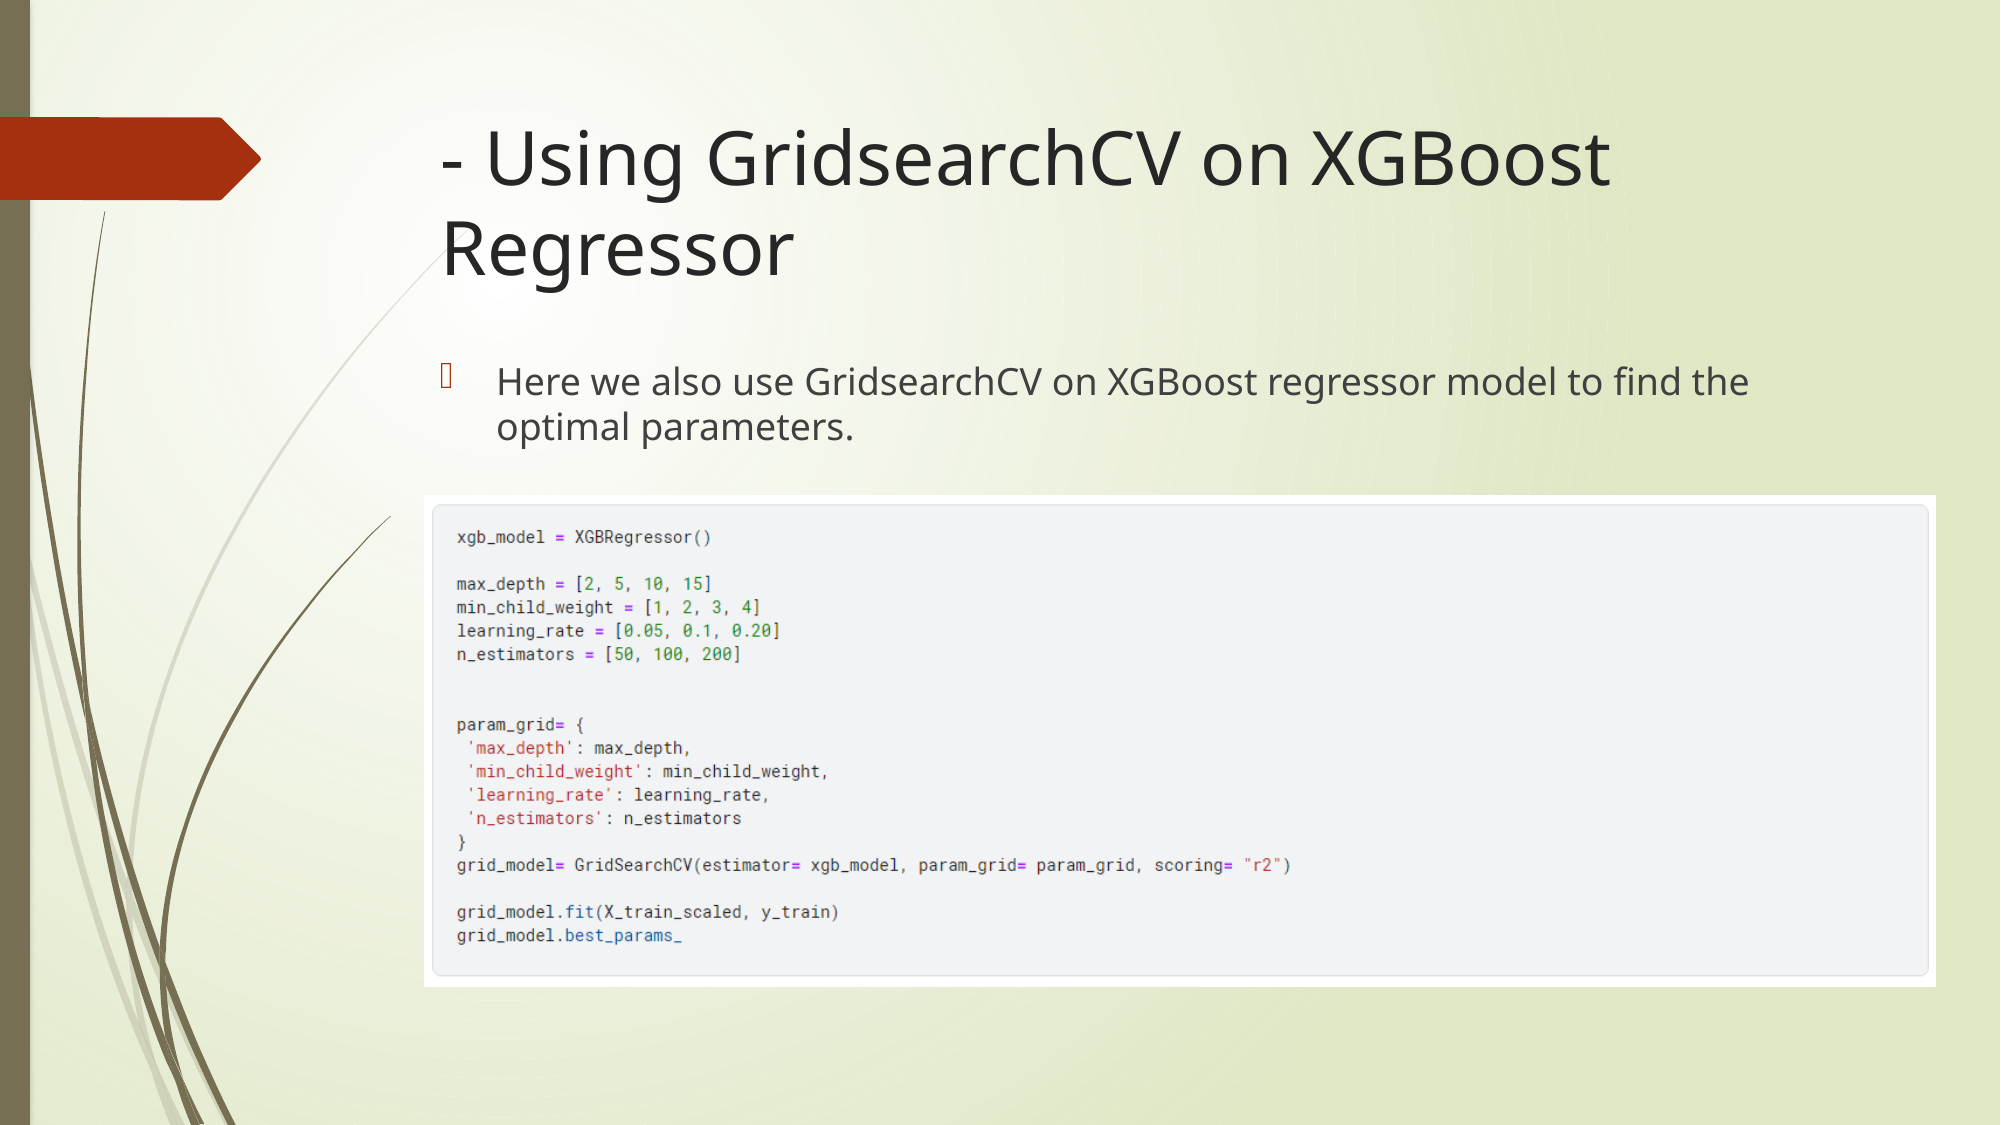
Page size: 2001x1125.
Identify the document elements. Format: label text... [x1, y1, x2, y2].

title - Using GridsearchCV on XGBoost Regressor [425, 102, 1888, 313]
list Here we also use GridsearchCV on XGBoost regressor model to find the optimal parameters. [424, 350, 1888, 495]
picture [424, 495, 1936, 987]
